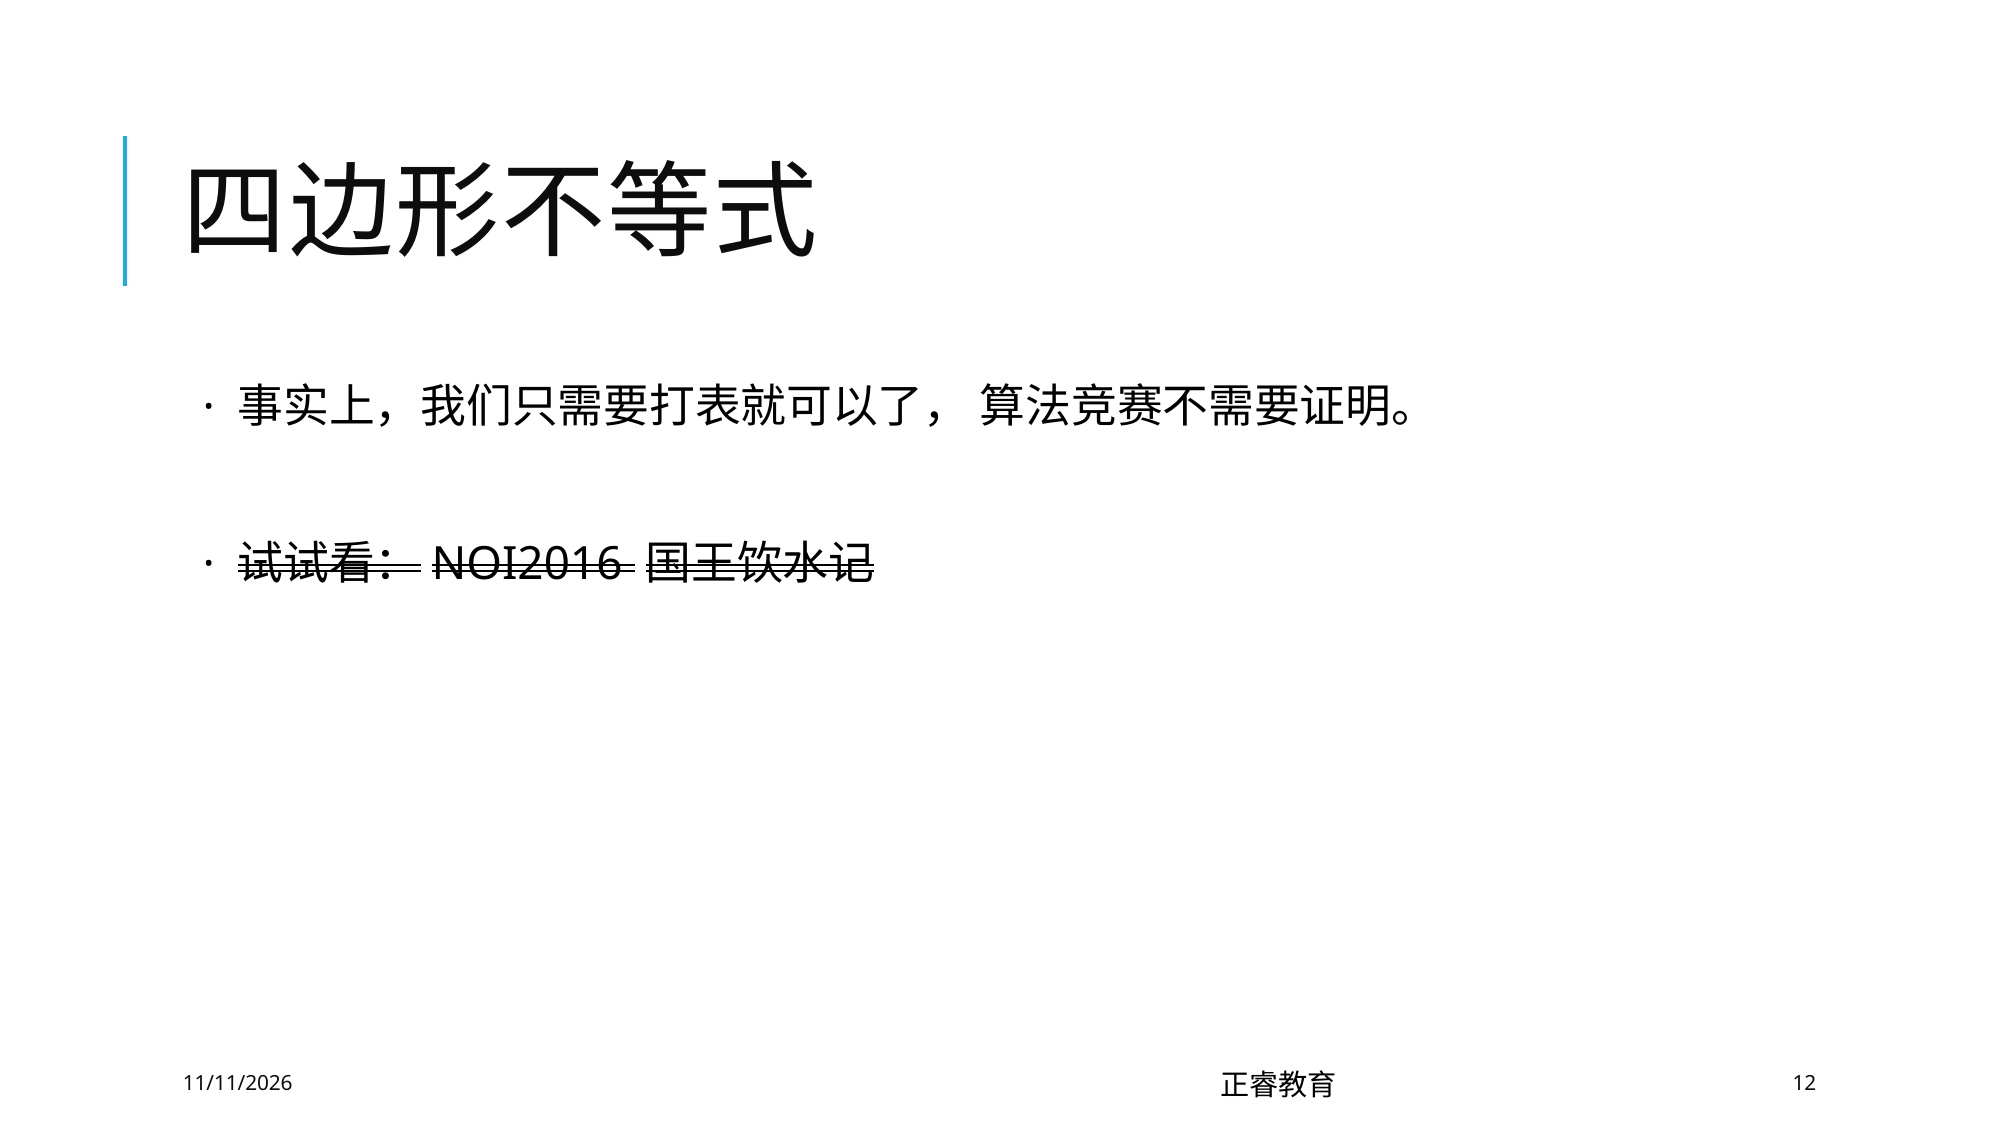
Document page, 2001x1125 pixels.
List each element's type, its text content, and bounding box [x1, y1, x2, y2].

list · 事实上，我们只需要打表就可以了， 算法竞赛不需要证明。 · 试试看：NOI2016 国王饮水记 [168, 375, 1763, 1035]
slide_number 12 [1777, 1061, 1938, 1107]
title 四边形不等式 [168, 96, 1763, 342]
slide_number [168, 1061, 522, 1107]
footer 正睿教育 [794, 1061, 1763, 1107]
